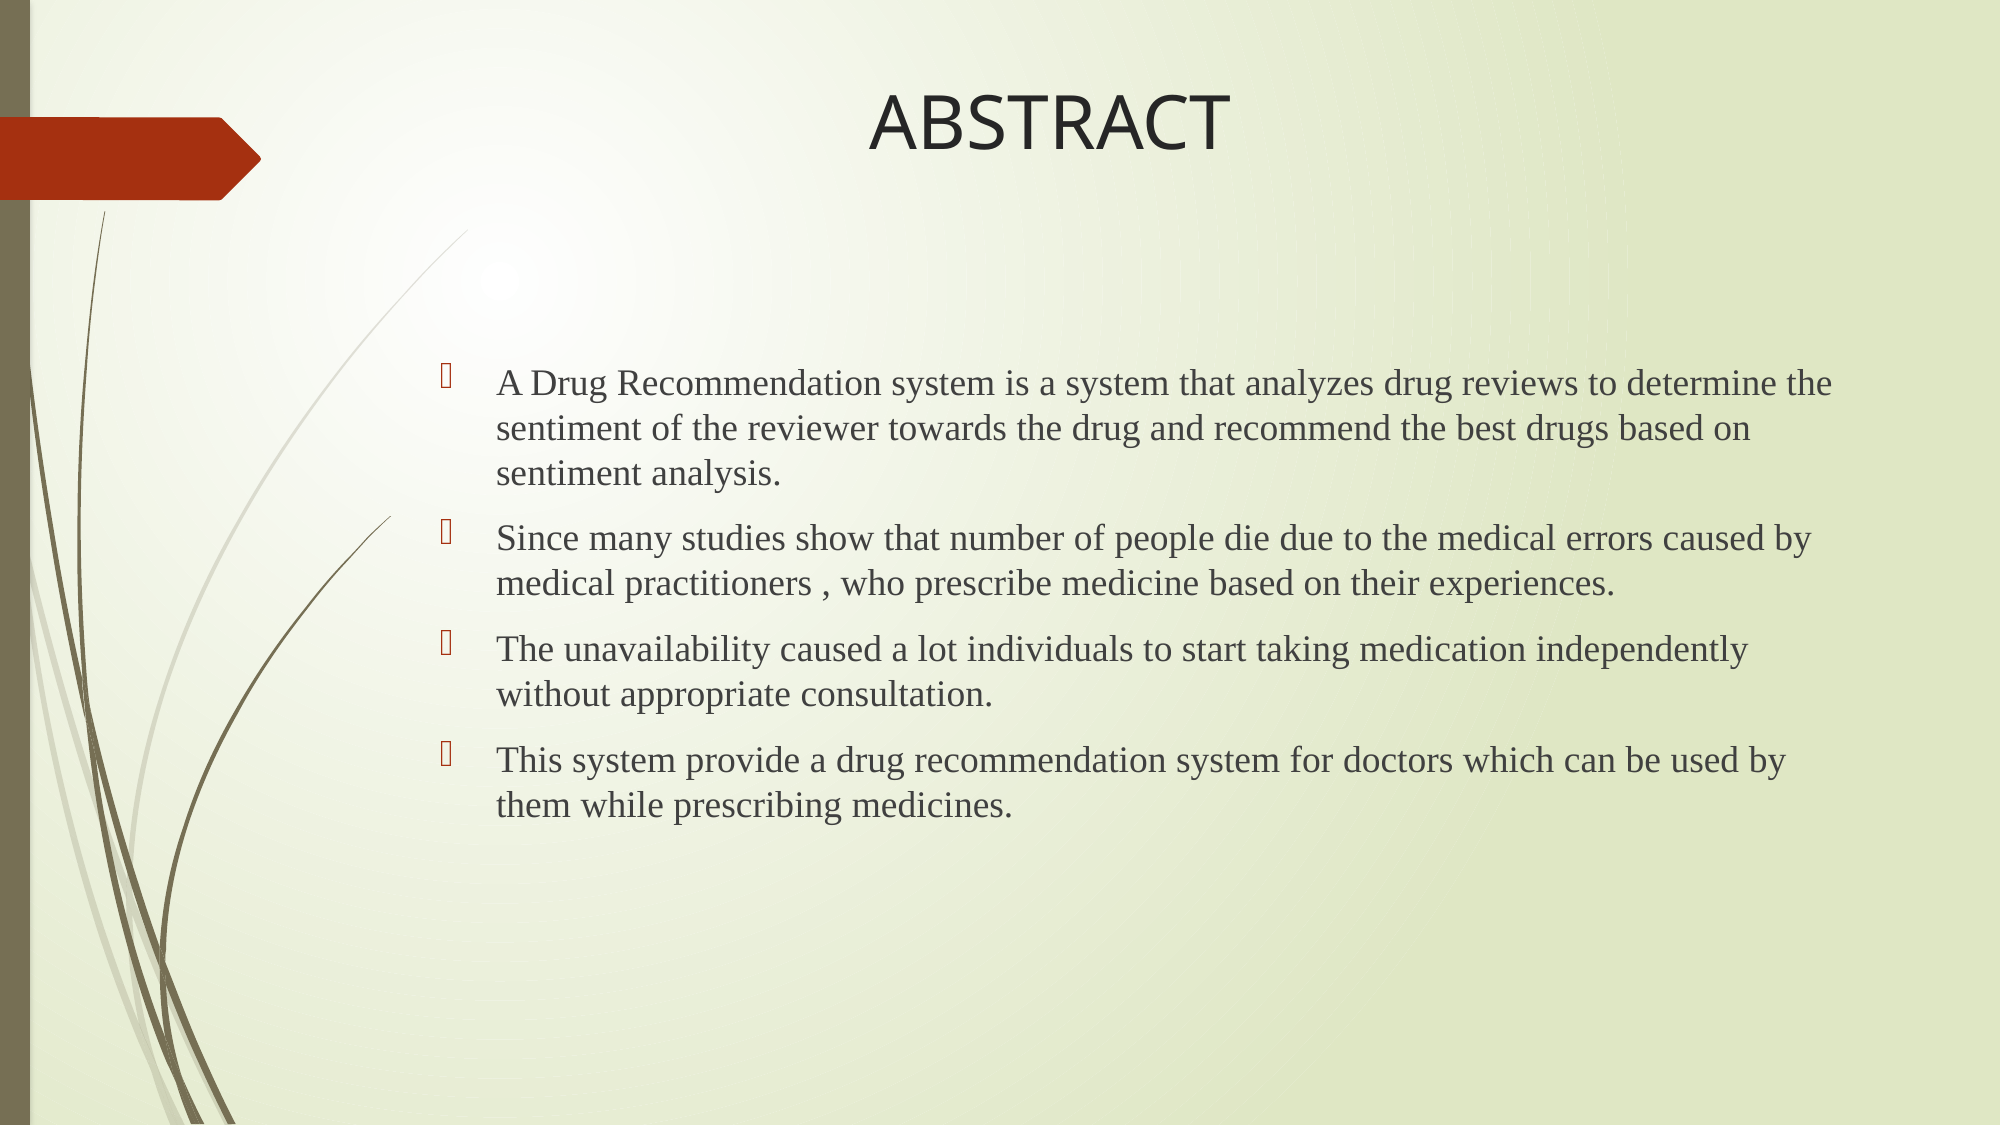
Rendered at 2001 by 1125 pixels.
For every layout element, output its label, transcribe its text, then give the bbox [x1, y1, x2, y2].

title ABSTRACT [319, 66, 1782, 277]
list A Drug Recommendation system is a system that analyzes drug reviews to determine the sentiment of the reviewer towards the drug and recommend the best drugs based on sentiment analysis. Since many studies show that number of people die due to the medical errors caused by medical practitioners , who prescribe medicine based on their experiences. The unavailability caused a lot individuals to start taking medication independently without appropriate consultation. This system provide a drug recommendation system for doctors which can be used by them while prescribing medicines. [424, 350, 1888, 970]
